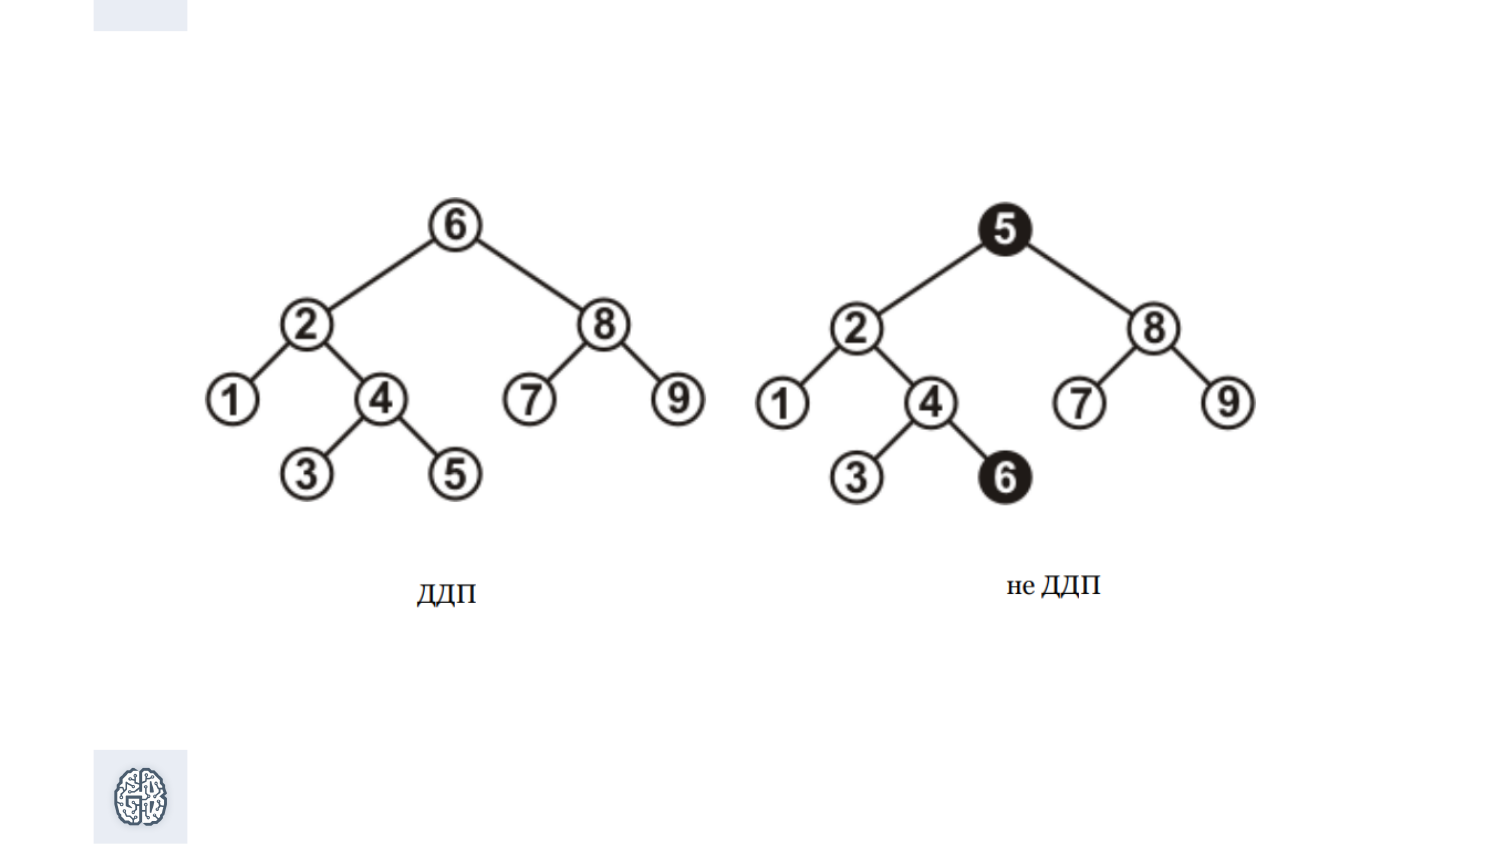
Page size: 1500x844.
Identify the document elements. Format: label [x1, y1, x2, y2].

picture [175, 175, 1287, 614]
picture [106, 760, 175, 834]
